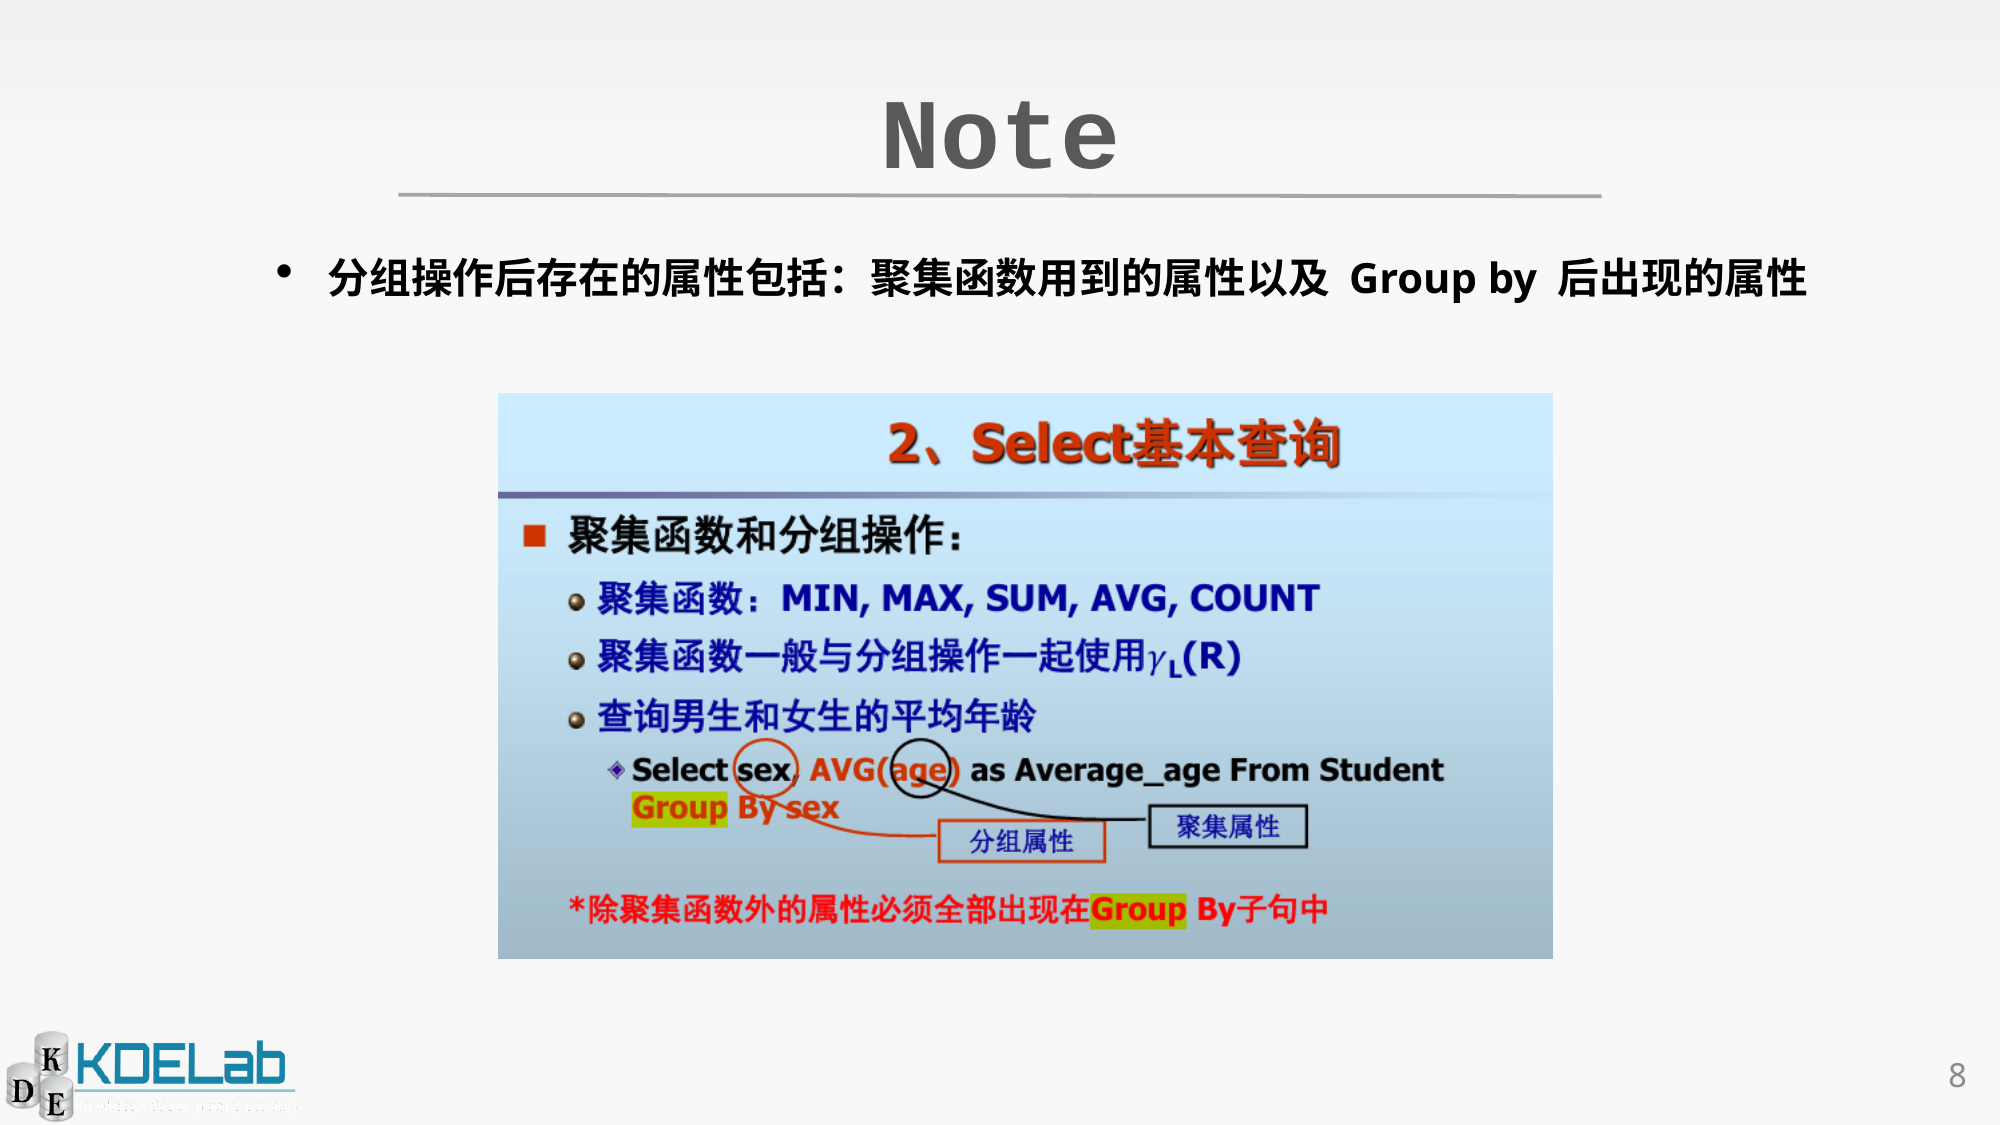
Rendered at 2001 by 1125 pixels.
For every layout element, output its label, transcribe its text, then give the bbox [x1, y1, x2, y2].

title Note [301, 71, 1700, 201]
slide_number 8 [1915, 1046, 2000, 1107]
text_box 分组操作后存在的属性包括：聚集函数用到的属性以及 Group by 后出现的属性 [260, 250, 1831, 1028]
picture [0, 1027, 300, 1125]
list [497, 393, 1553, 959]
